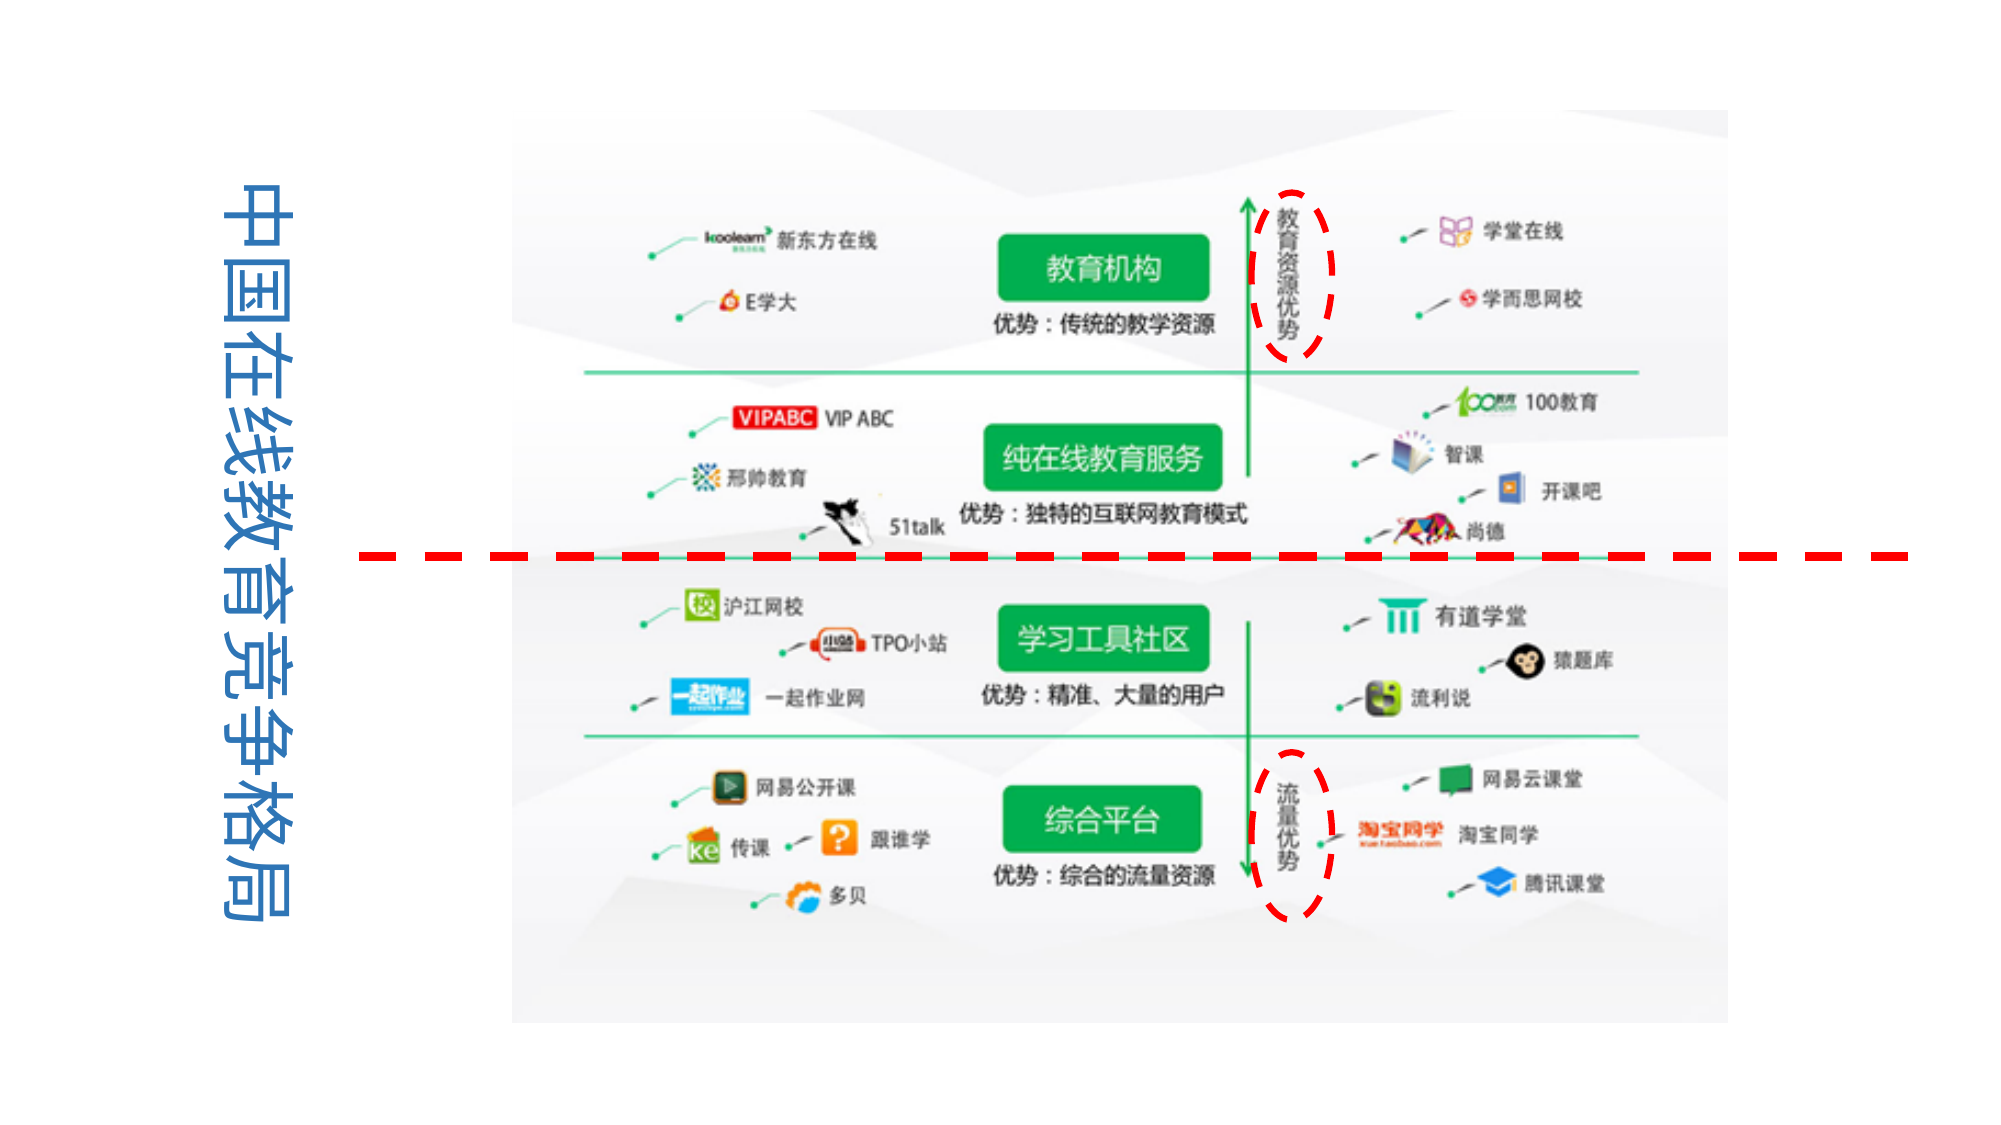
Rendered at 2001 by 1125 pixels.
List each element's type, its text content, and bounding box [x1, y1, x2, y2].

picture [512, 557, 1728, 1023]
picture [512, 110, 1728, 556]
text_box 中国在线教育竞争格局 [192, 163, 314, 936]
